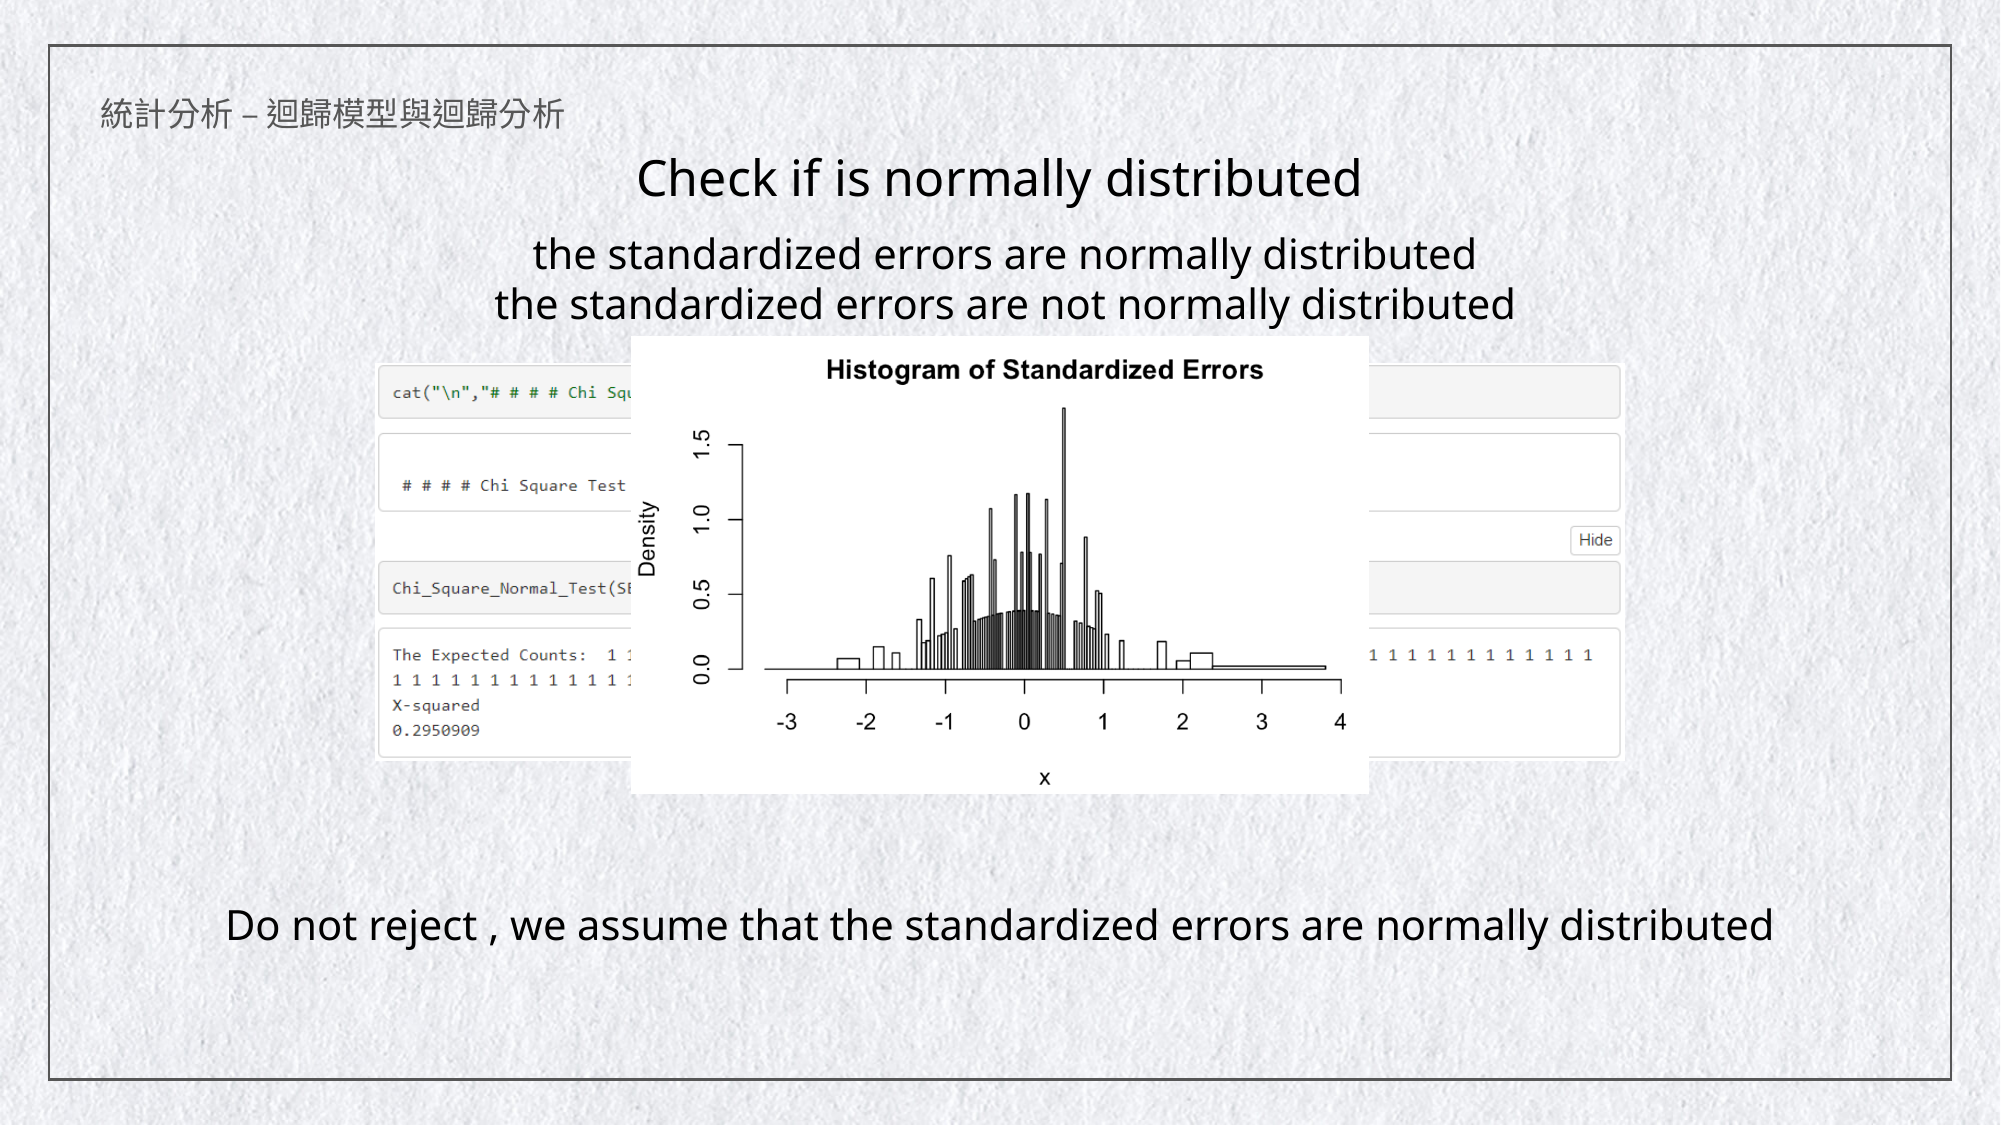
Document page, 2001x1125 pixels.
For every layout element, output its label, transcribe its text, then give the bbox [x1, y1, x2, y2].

picture [0, 0, 2001, 1125]
text_box 統計分析 – 迴歸模型與迴歸分析 [85, 86, 626, 141]
text_box Check if is normally distributed [621, 139, 1379, 215]
text_box [48, 44, 1952, 1081]
